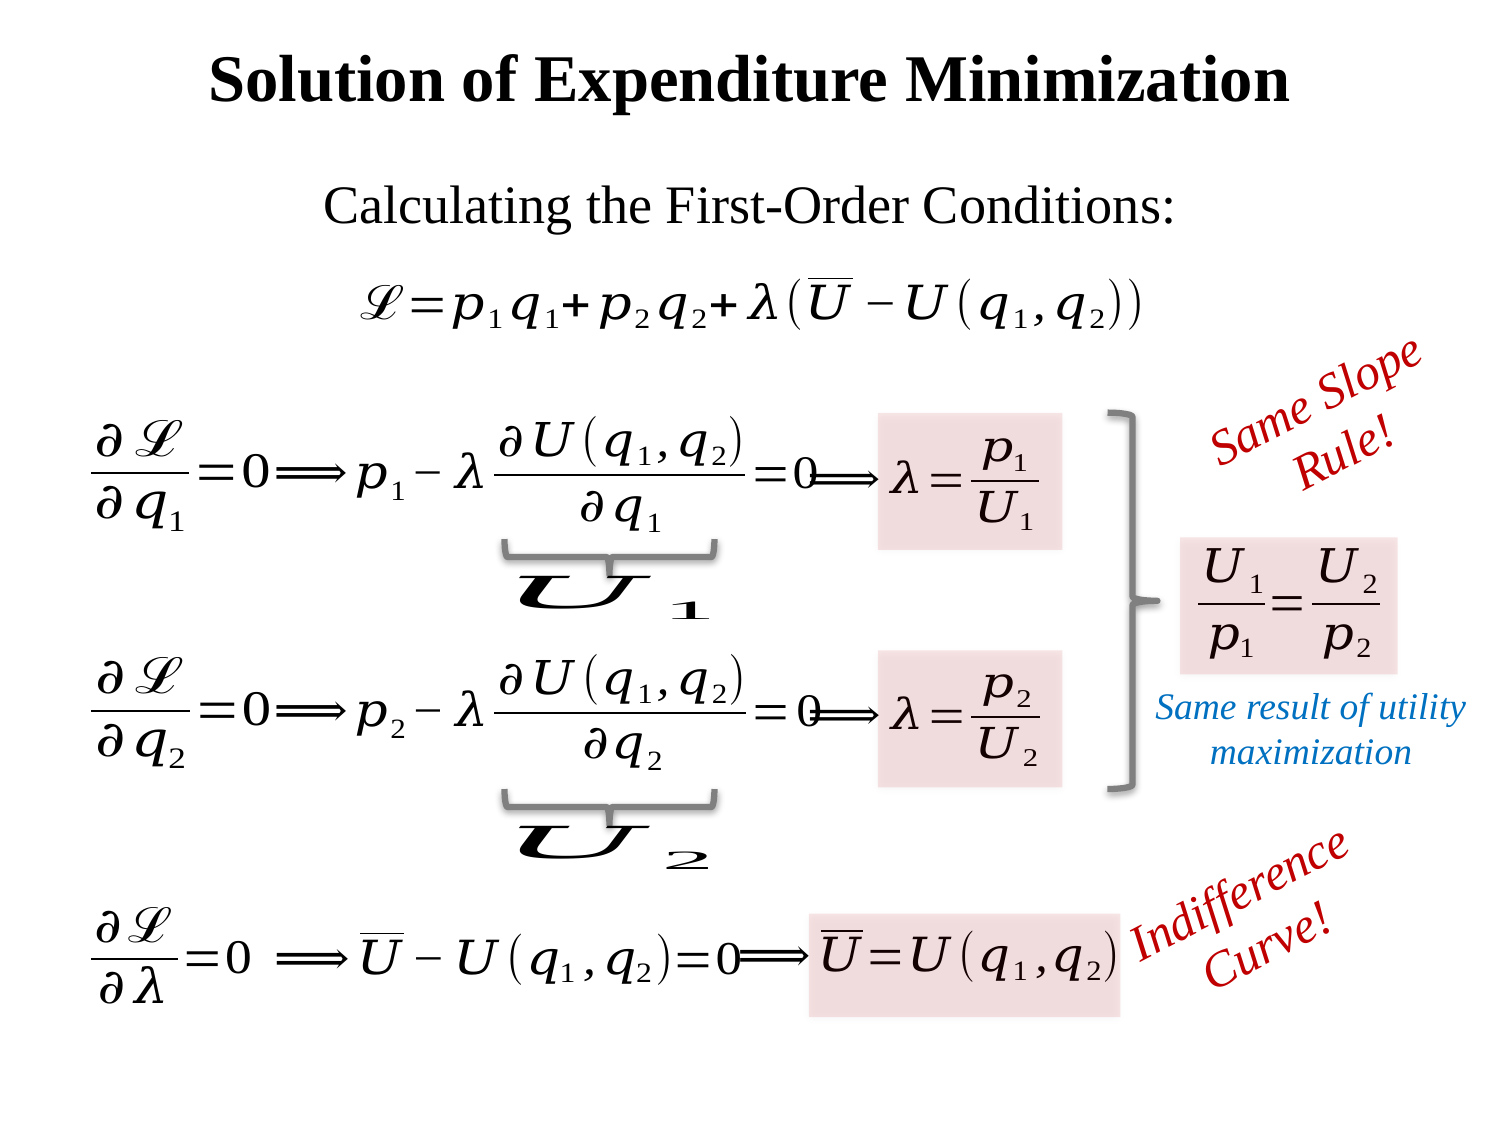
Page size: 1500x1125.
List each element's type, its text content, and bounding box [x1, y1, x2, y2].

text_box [1107, 412, 1384, 790]
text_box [499, 788, 715, 876]
text_box Calculating the First-Order Conditions: [237, 162, 1263, 243]
text_box Same result of utility maximization [1388, 674, 1488, 779]
title Solution of Expenditure Minimization [49, 0, 1451, 151]
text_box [499, 538, 715, 626]
text_box [1388, 537, 1398, 674]
text_box [877, 412, 1063, 551]
text_box [877, 650, 1063, 788]
text_box [808, 913, 1121, 1018]
text_box Same Slope Rule! [1204, 295, 1487, 465]
text_box Indifference Curve! [1099, 798, 1403, 1038]
